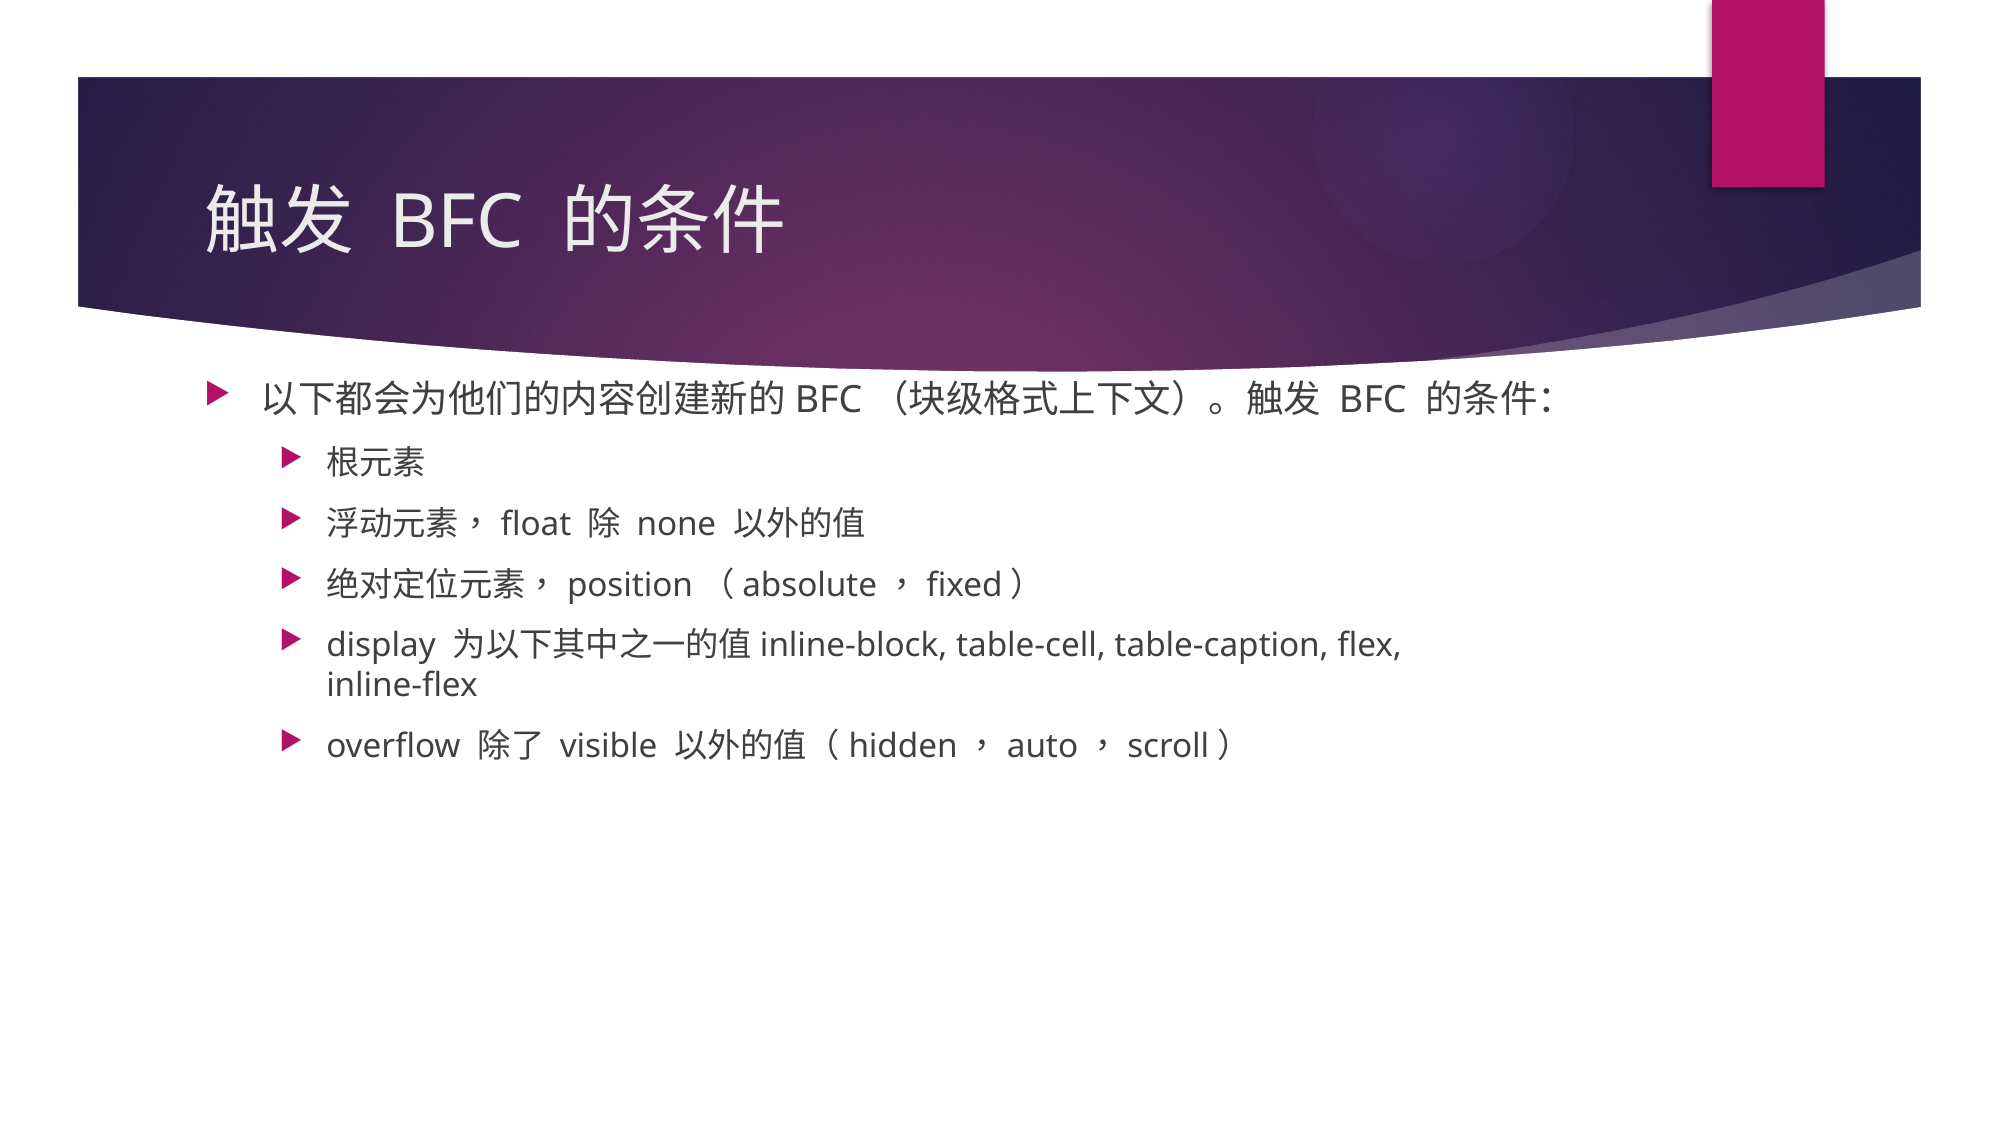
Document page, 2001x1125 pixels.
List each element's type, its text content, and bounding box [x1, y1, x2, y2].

title 触发 BFC 的条件 [189, 159, 1627, 276]
list 以下都会为他们的内容创建新的BFC（块级格式上下文）。触发 BFC 的条件： 根元素 浮动元素，float 除 none 以外的值 绝对定位元素，position（absolute，fixed） display 为以下其中之一的值inline-block, table-cell, table-caption, flex, inline-flex overflow 除了 visible 以外的值（hidden，auto，scroll） [189, 367, 1638, 988]
